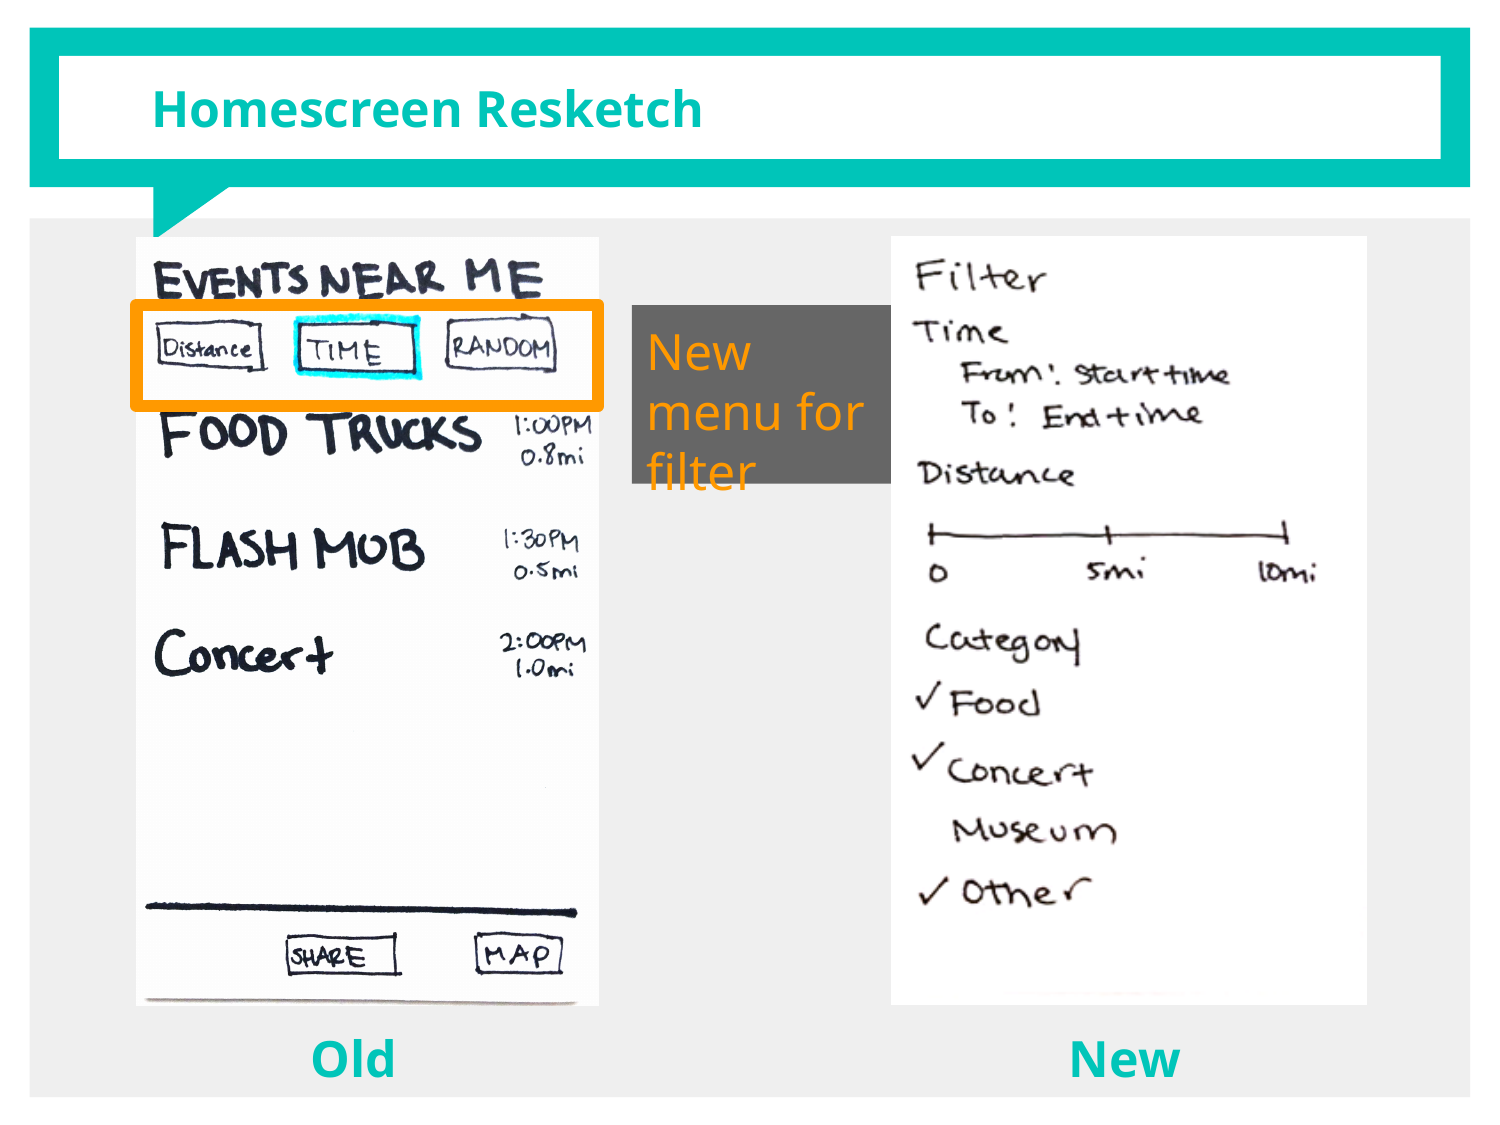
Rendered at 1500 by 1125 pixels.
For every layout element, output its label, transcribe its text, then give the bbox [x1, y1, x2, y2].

title Homescreen Resketch [136, 27, 1441, 188]
text_box Old [295, 1014, 440, 1114]
picture [136, 237, 599, 1006]
text_box New menu for filter [631, 305, 885, 484]
text_box New [1054, 1013, 1198, 1114]
picture [890, 236, 1367, 1005]
